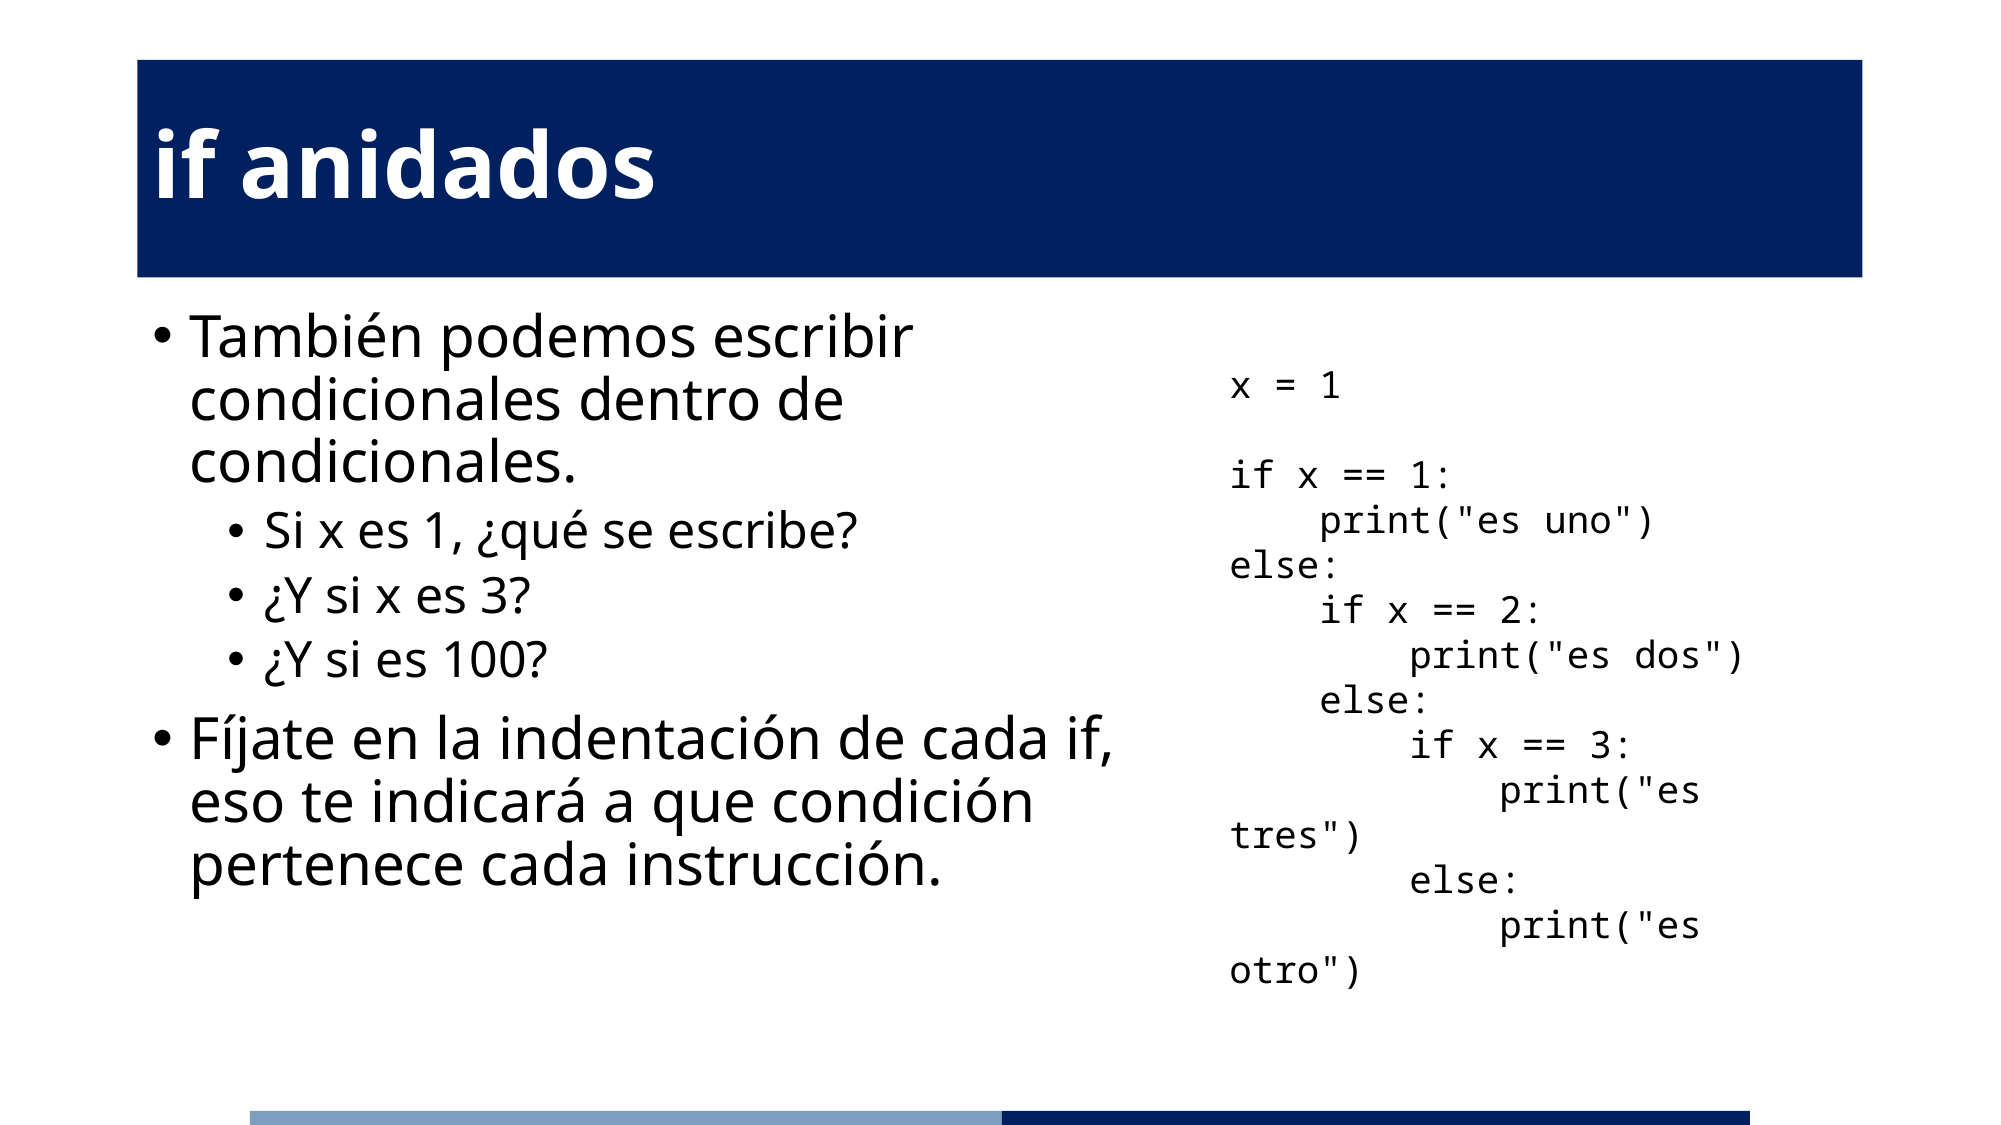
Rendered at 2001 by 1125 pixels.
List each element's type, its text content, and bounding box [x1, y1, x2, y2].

title if anidados [137, 59, 1863, 278]
text_box x = 1 if x == 1: print("es uno") else: if x == 2: print("es dos") else: if x == 3: print("es tres") else: print("es otro") [1214, 353, 1863, 1044]
list También podemos escribir condicionales dentro de condicionales. Si x es 1, ¿qué se escribe? ¿Y si x es 3? ¿Y si es 100? Fíjate en la indentación de cada if, eso te indicará a que condición pertenece cada instrucción. [137, 299, 1146, 1014]
